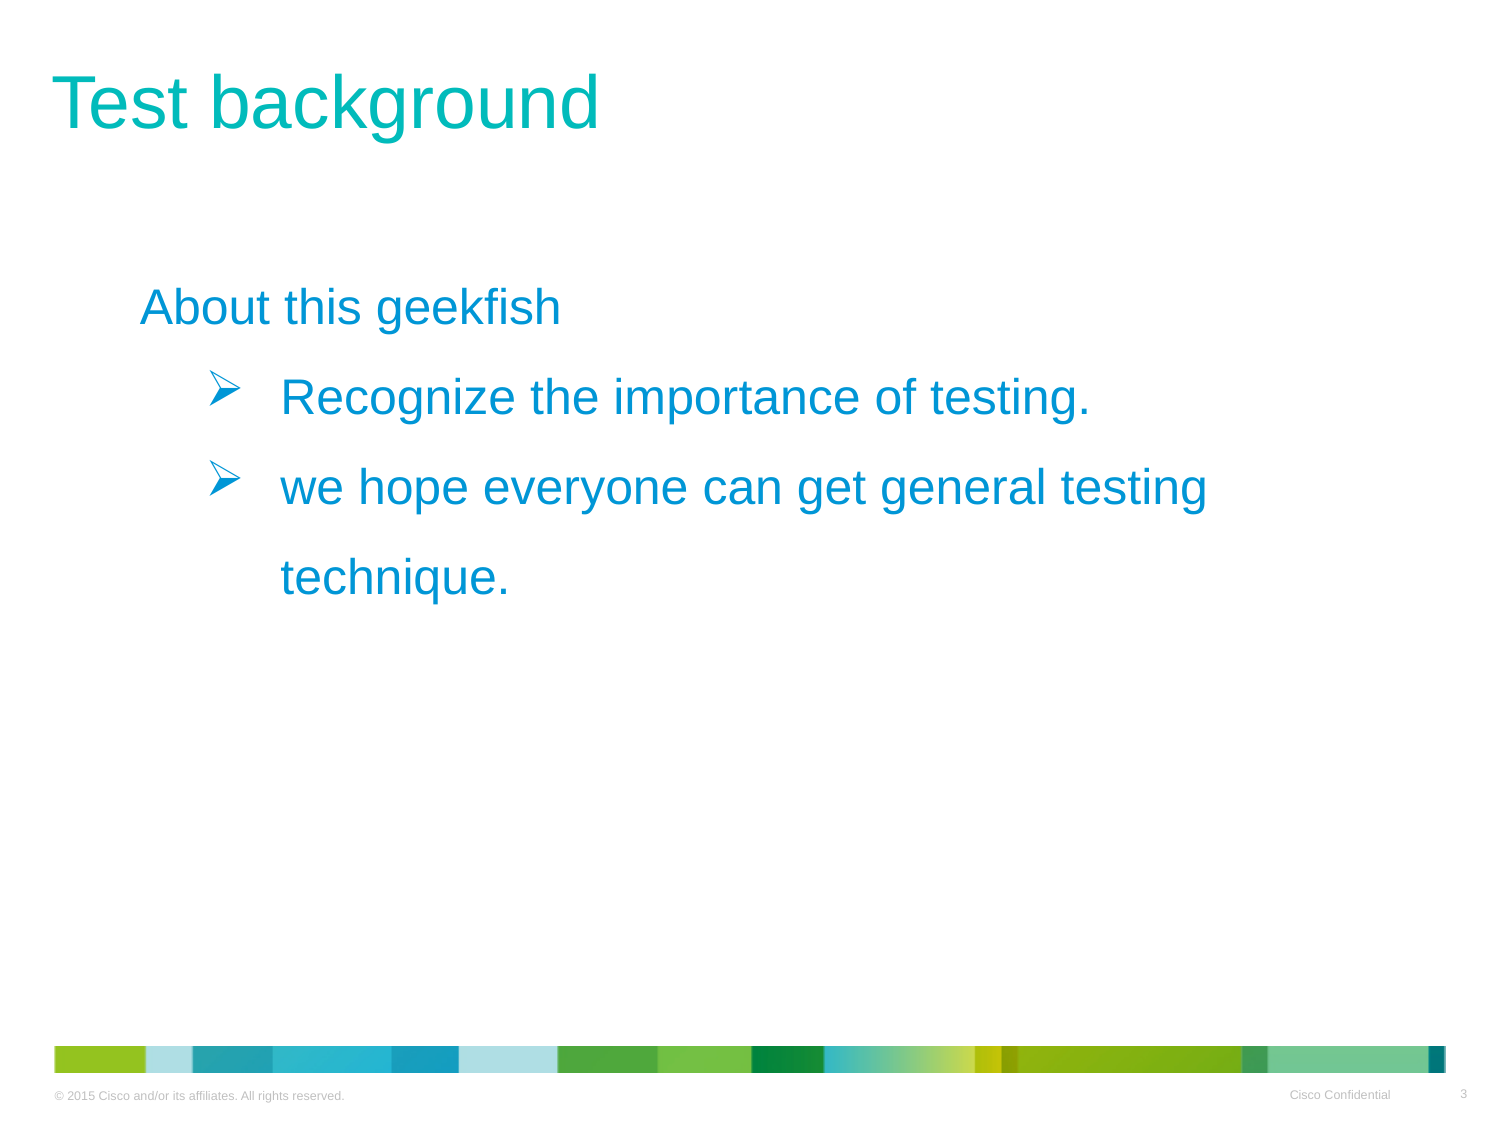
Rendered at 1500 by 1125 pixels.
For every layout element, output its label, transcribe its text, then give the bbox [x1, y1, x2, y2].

text_box Test background [37, 54, 1447, 150]
picture [54, 1046, 1446, 1073]
text_box About this geekfish Recognize the importance of testing. we hope everyone can get general testing technique. [124, 237, 1463, 673]
